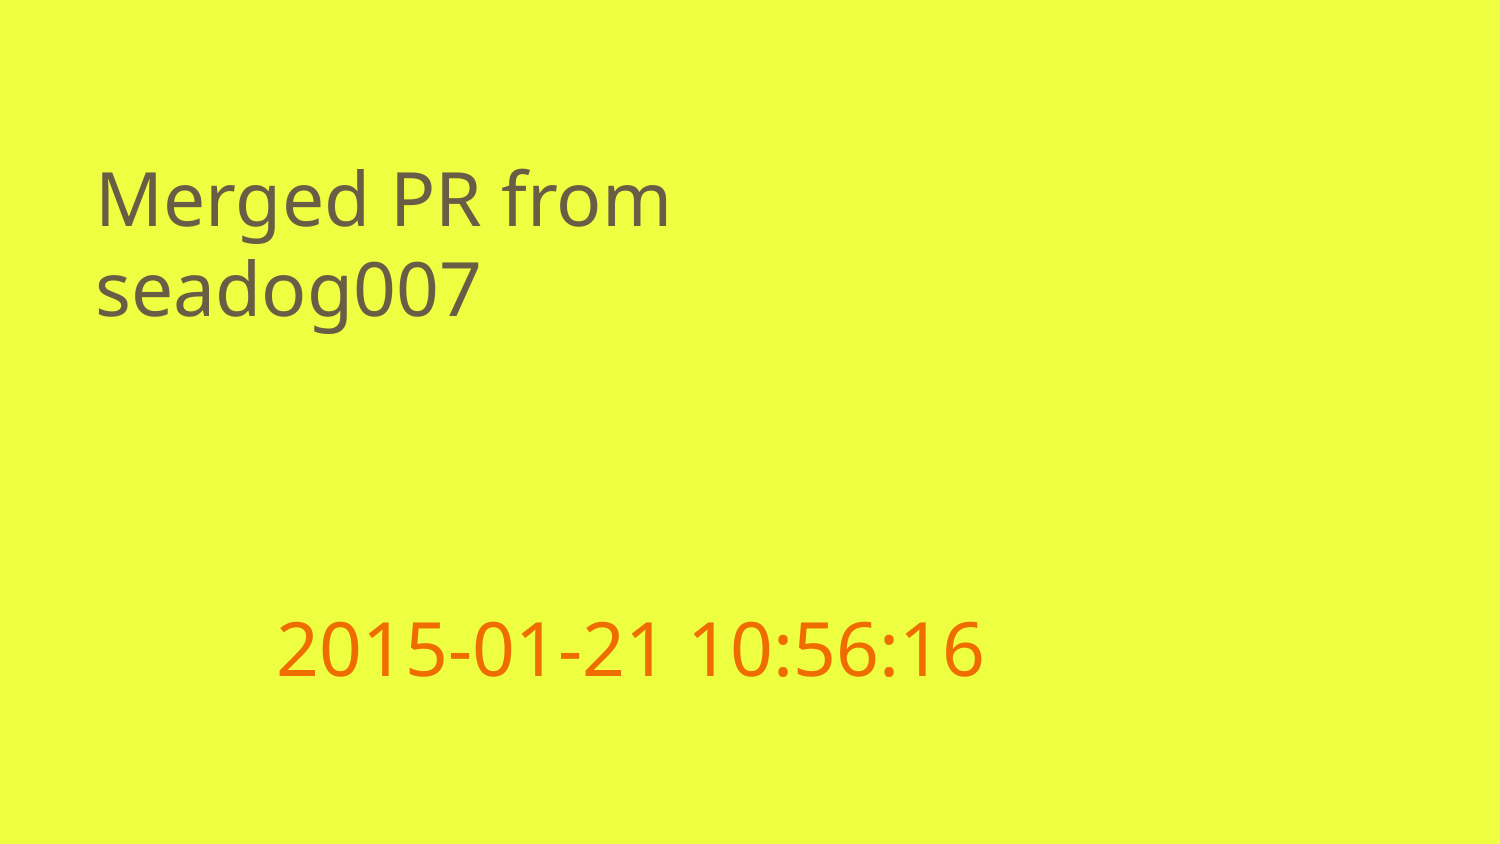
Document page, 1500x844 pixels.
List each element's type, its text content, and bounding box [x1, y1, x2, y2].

title Merged PR from seadog007 2015-01-21 10:56:16 [80, 86, 1002, 758]
